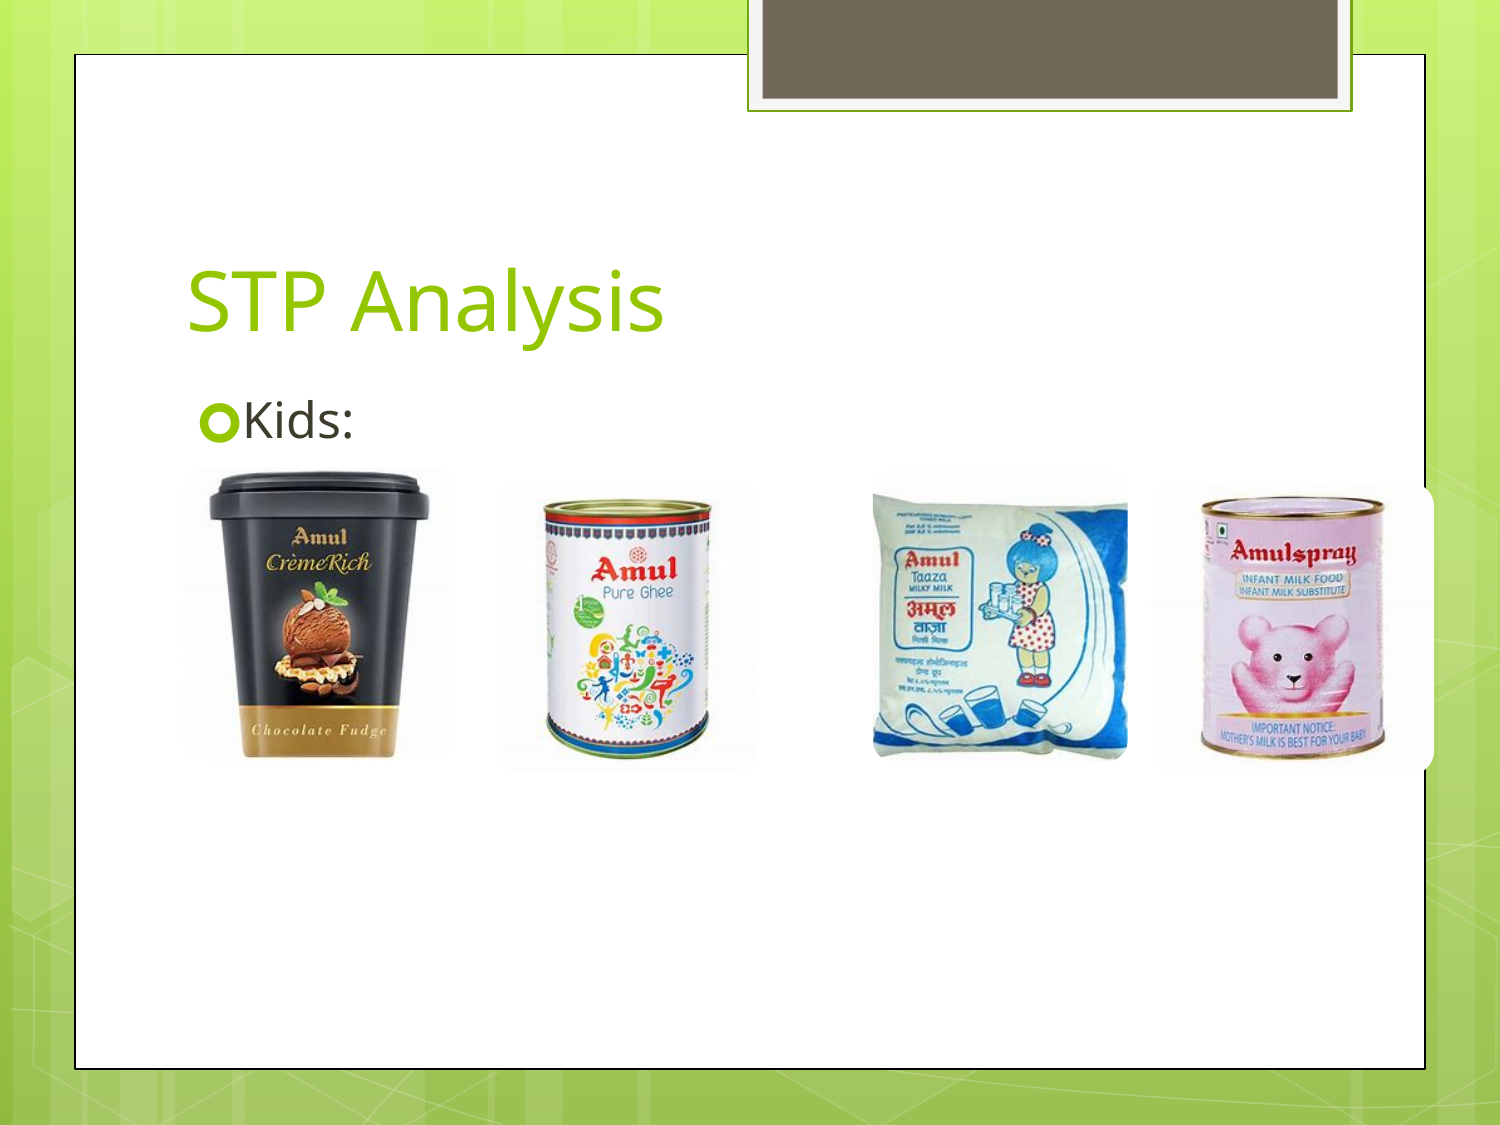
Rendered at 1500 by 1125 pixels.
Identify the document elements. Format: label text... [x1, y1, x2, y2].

picture [182, 467, 456, 761]
picture [497, 479, 758, 773]
picture [1151, 482, 1435, 776]
picture [872, 468, 1128, 762]
title STP Analysis [171, 168, 1324, 357]
list Kids: [171, 381, 1283, 957]
